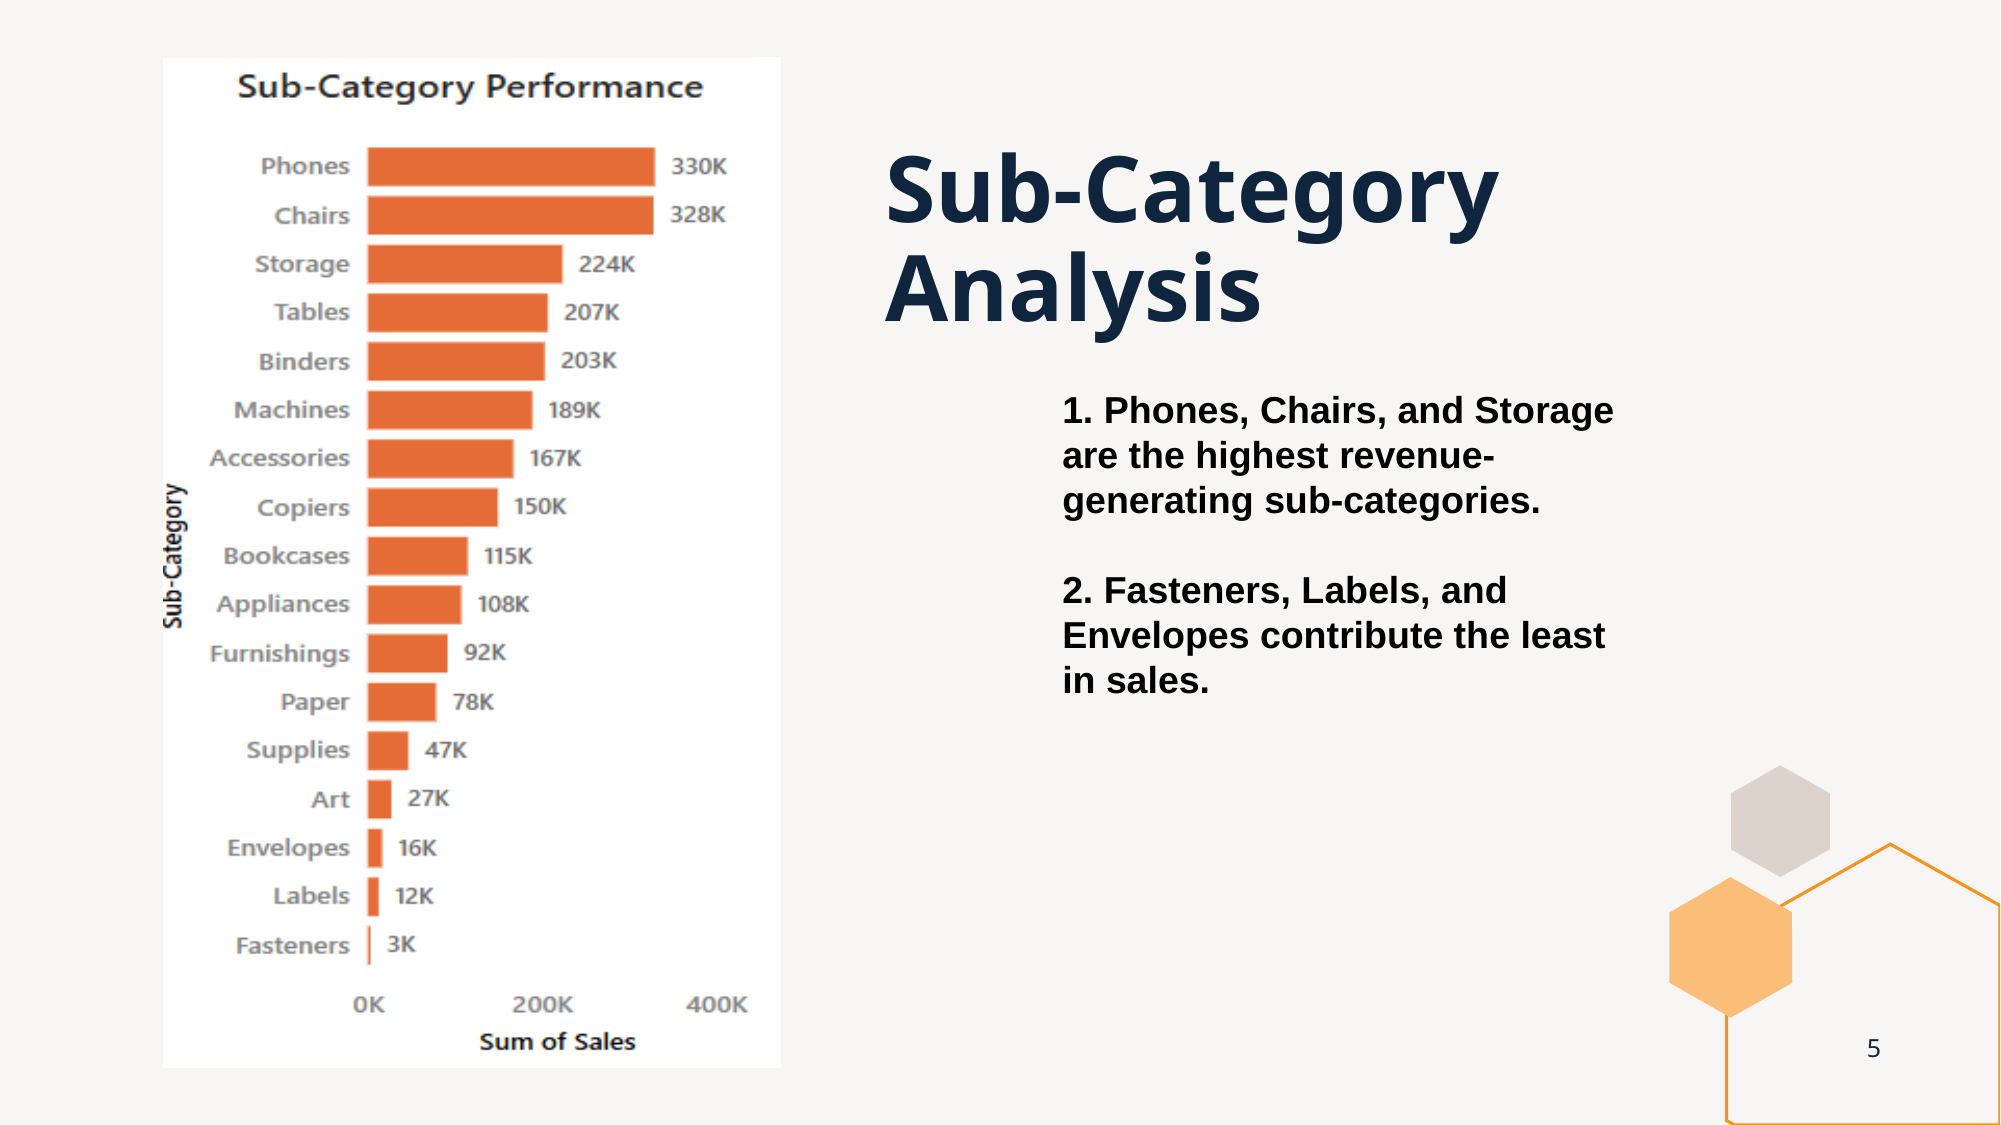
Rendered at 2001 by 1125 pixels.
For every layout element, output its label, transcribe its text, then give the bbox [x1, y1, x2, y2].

picture [163, 57, 781, 1068]
slide_number 5 [1836, 1020, 1912, 1080]
title 1. Phones, Chairs, and Storage are the highest revenue-generating sub-categories. 2. Fasteners, Labels, and Envelopes contribute the least in sales. [1047, 378, 1650, 710]
text_box Sub-Category Analysis [870, 136, 1779, 268]
